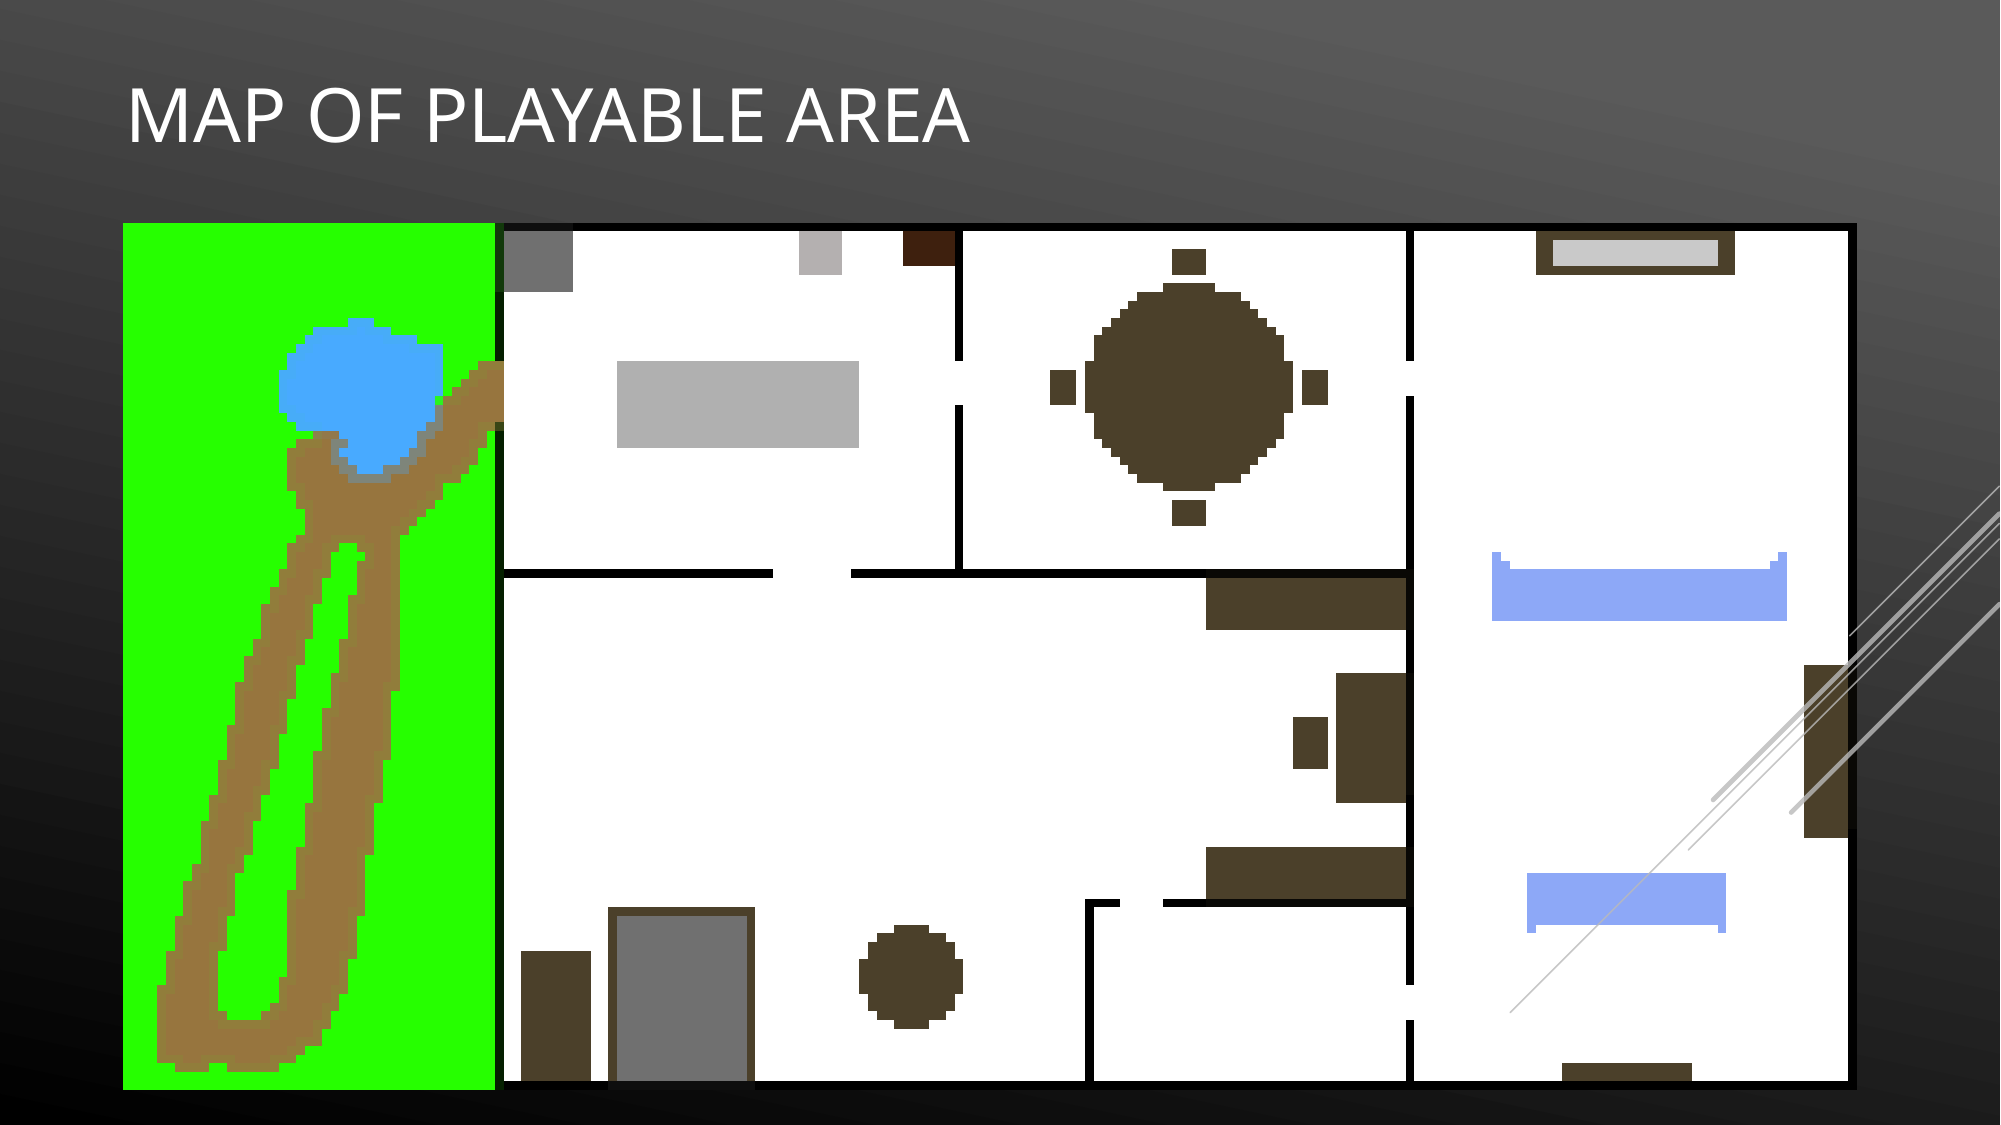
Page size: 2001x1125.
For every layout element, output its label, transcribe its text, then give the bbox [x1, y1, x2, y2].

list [123, 223, 1857, 1091]
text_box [1510, 485, 2000, 1013]
title Map of playable area [110, 24, 1511, 201]
text_box [0, 0, 2000, 1125]
